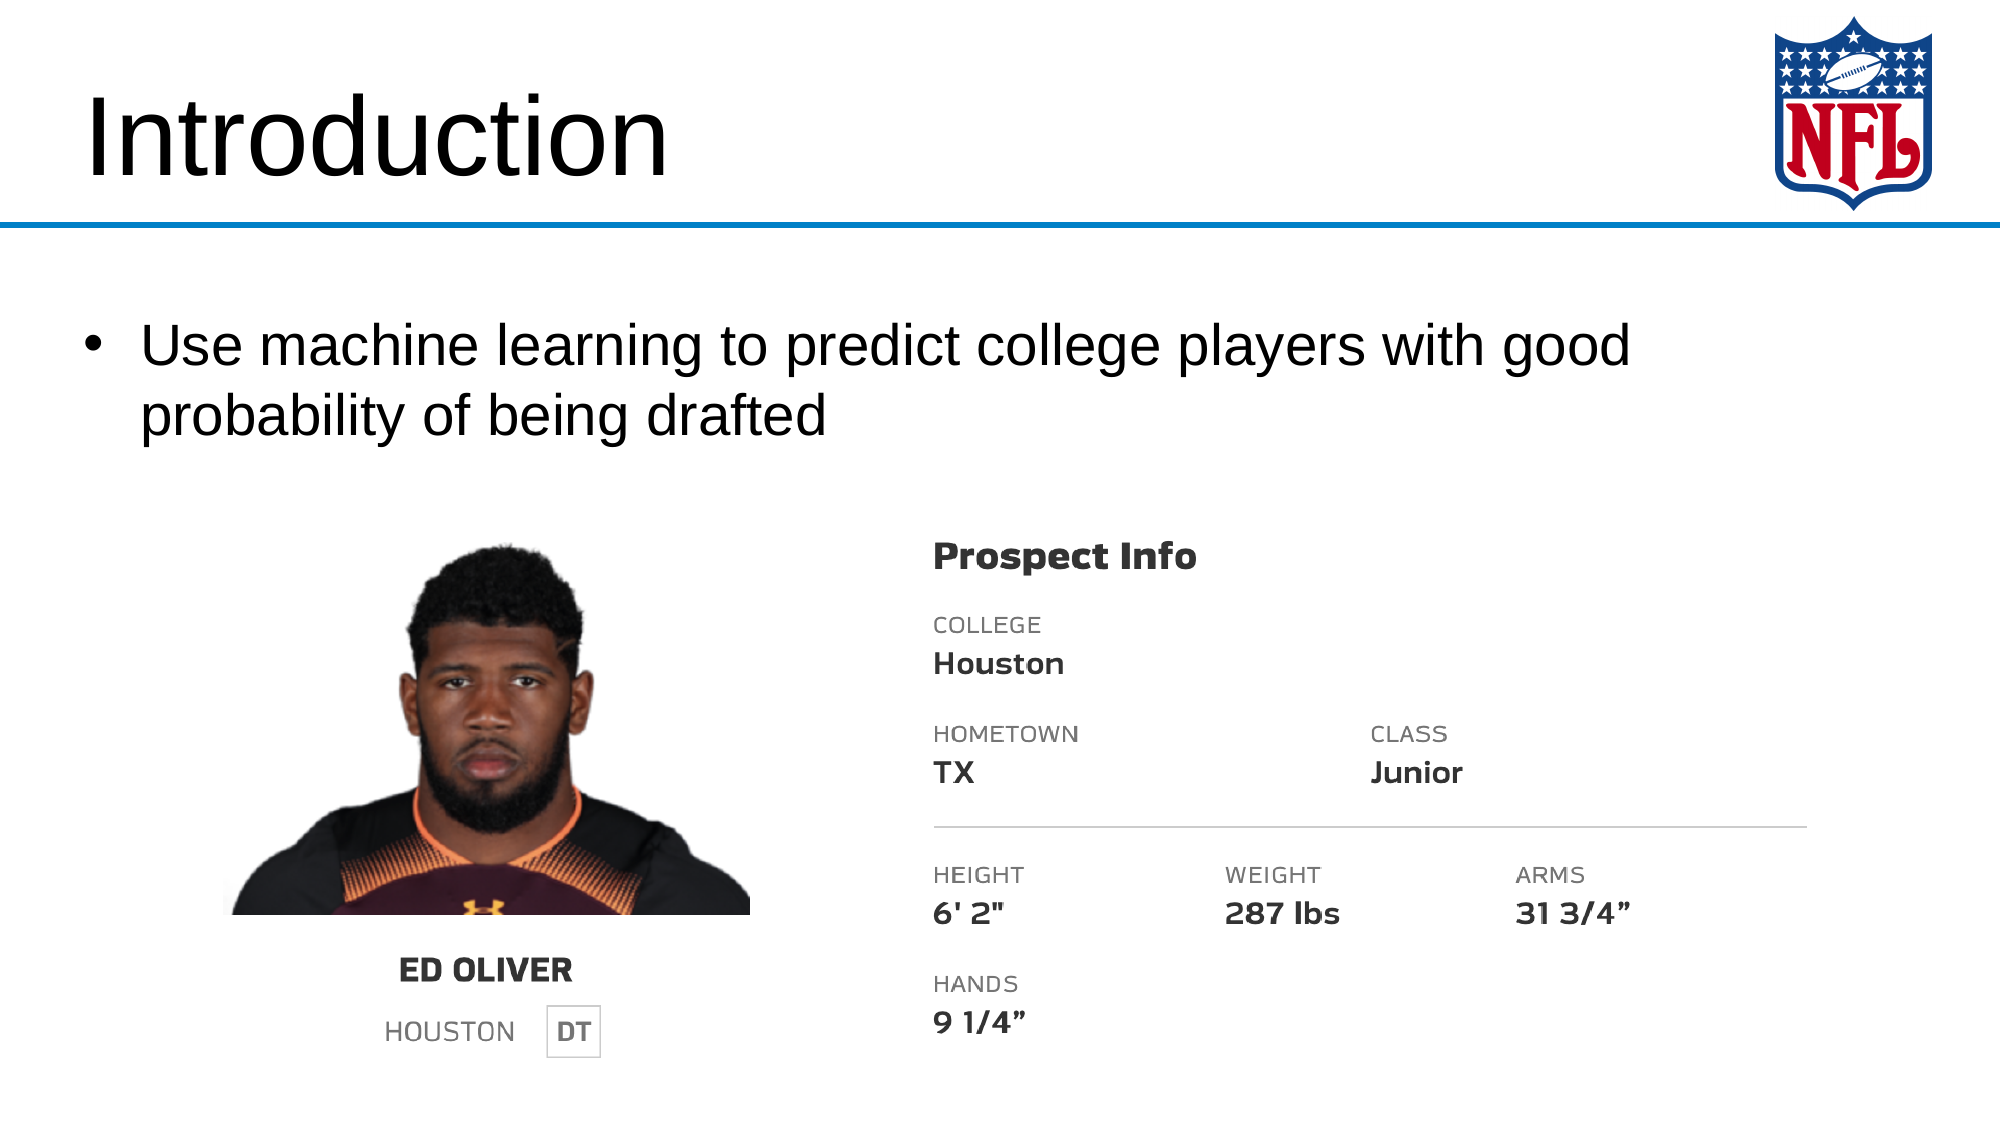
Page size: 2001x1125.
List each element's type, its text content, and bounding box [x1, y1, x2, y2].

picture [91, 542, 883, 1102]
title Introduction [68, 68, 1677, 210]
picture [904, 512, 1837, 1072]
picture [1775, 16, 1932, 211]
text_box Use machine learning to predict college players with good probability of being drafted [68, 299, 1677, 525]
